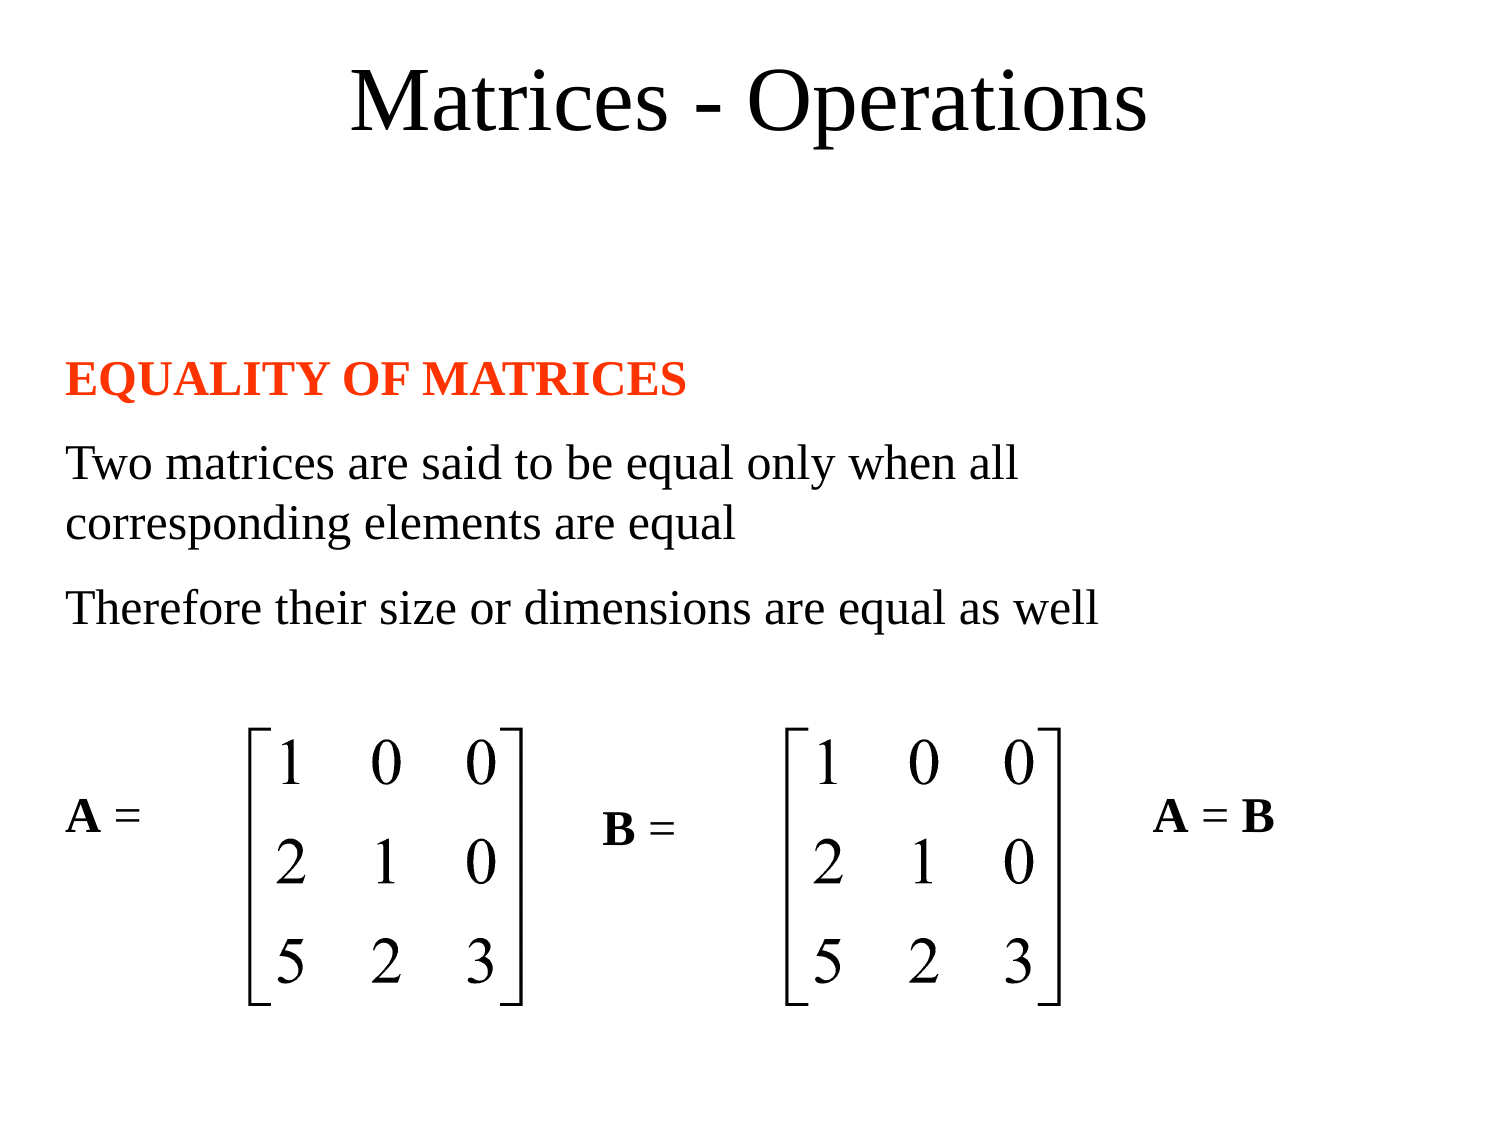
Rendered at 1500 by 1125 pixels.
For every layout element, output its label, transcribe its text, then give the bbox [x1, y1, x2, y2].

text_box A = B [1137, 774, 1425, 850]
picture [774, 712, 1073, 1022]
title Matrices - Operations [112, 0, 1388, 188]
picture [237, 712, 536, 1022]
text_box B = [587, 787, 750, 863]
text_box EQUALITY OF MATRICES Two matrices are said to be equal only when all corresponding elements are equal Therefore their size or dimensions are equal as well [49, 337, 1188, 653]
text_box A = [49, 774, 213, 850]
